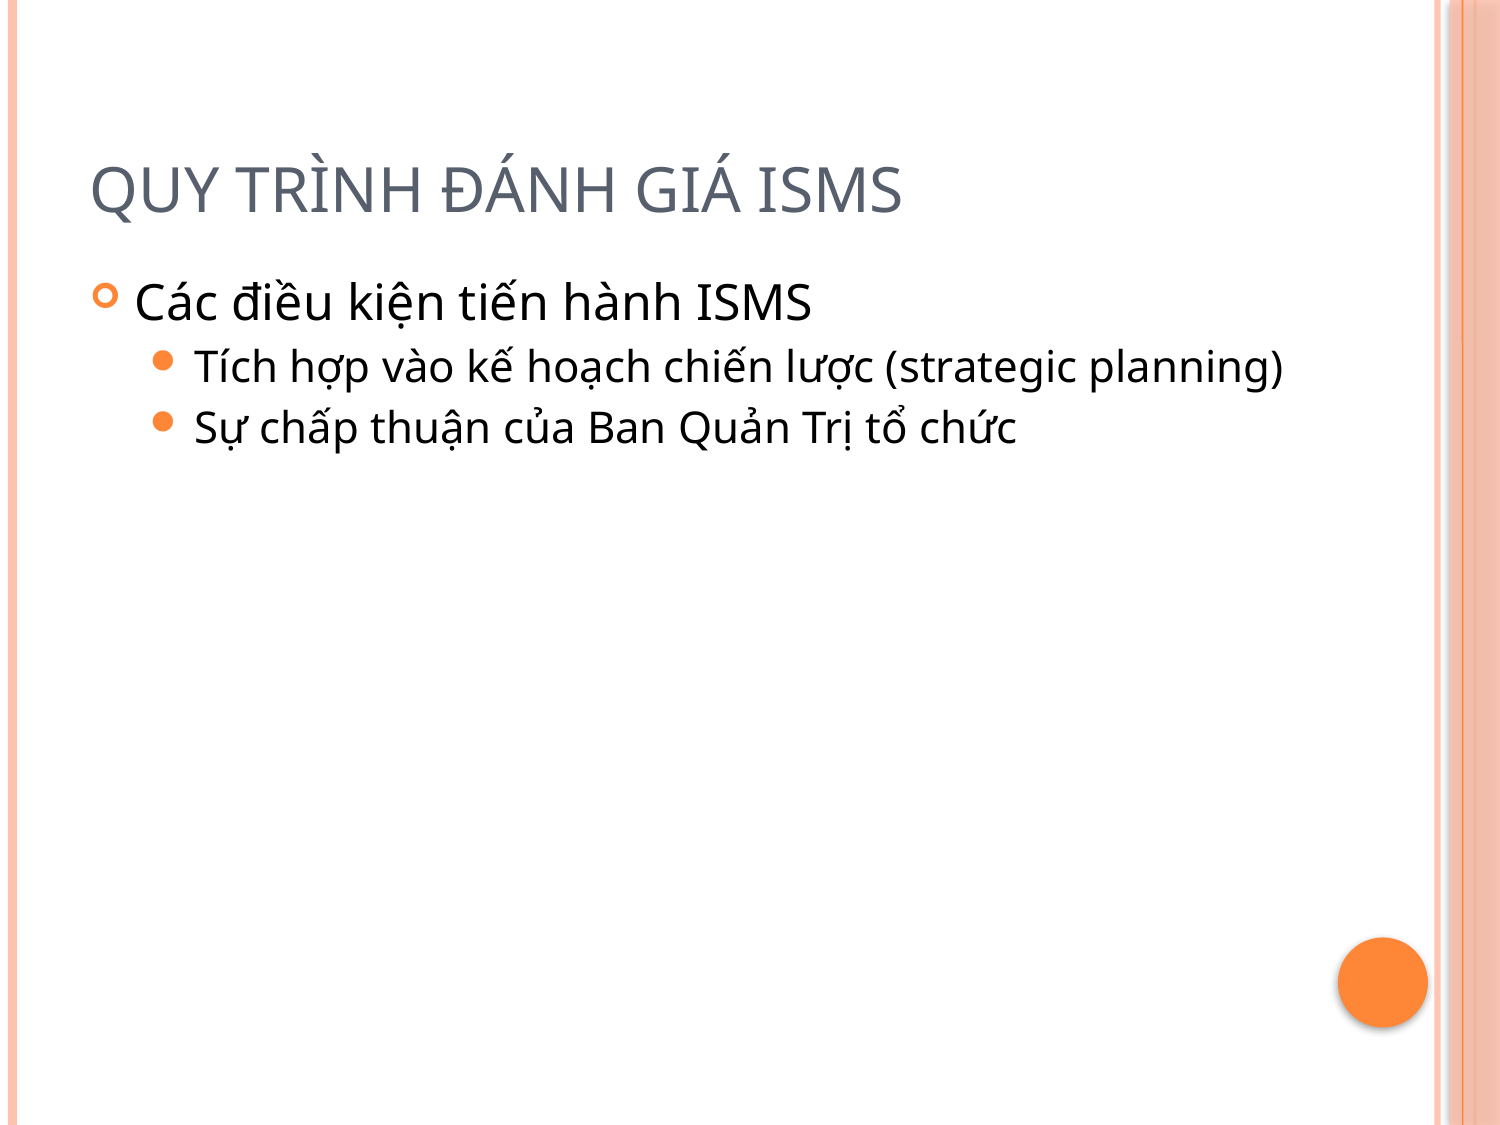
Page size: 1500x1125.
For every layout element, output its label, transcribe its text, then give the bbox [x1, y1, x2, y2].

list Các điều kiện tiến hành ISMS Tích hợp vào kế hoạch chiến lược (strategic planning) Sự chấp thuận của Ban Quản Trị tổ chức [75, 262, 1300, 1062]
title Quy trình đánh giá ISMS [75, 45, 1300, 233]
